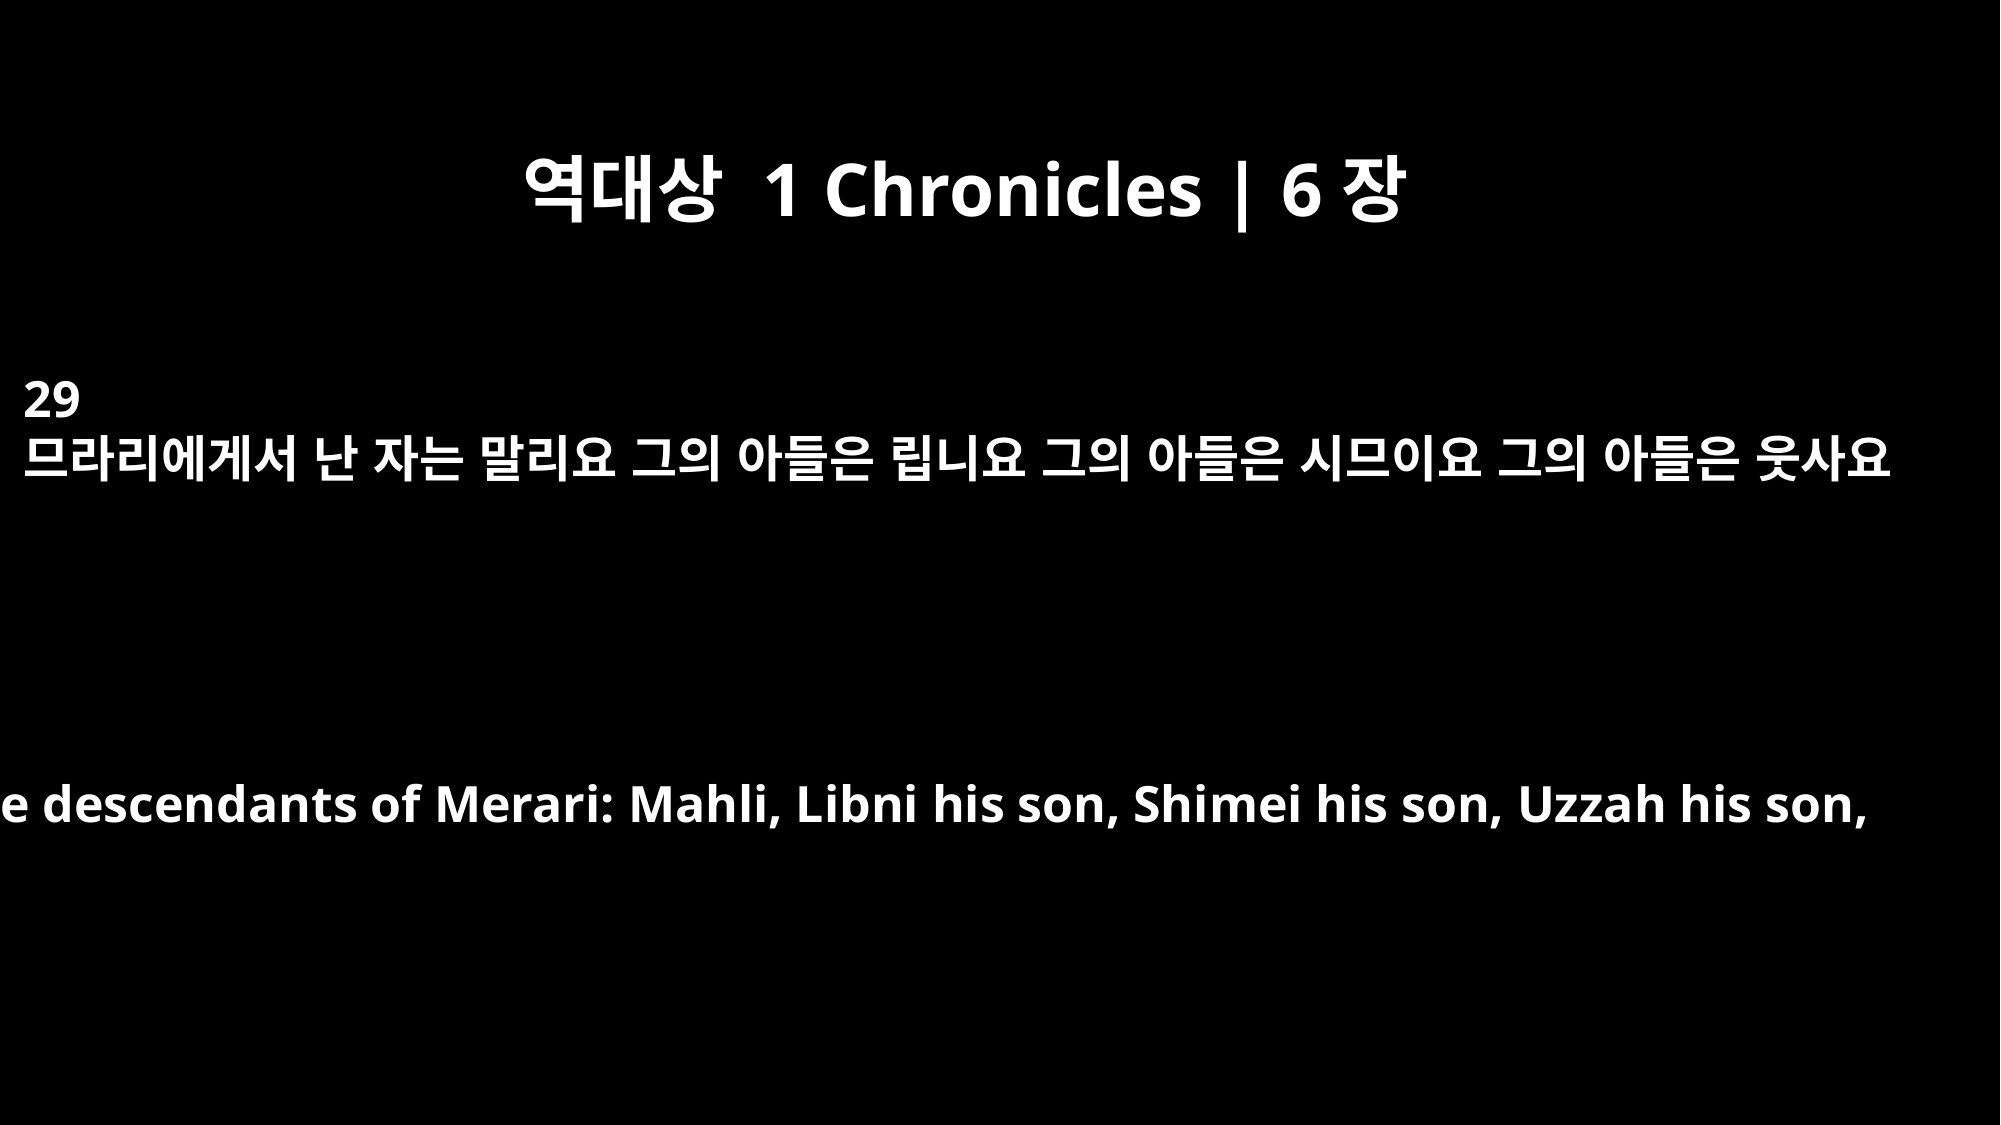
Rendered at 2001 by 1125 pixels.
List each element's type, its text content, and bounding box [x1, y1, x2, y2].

text_box The descendants of Merari: Mahli, Libni his son, Shimei his son, Uzzah his son, [0, 764, 1884, 840]
text_box 29 므라리에게서 난 자는 말리요 그의 아들은 립니요 그의 아들은 시므이요 그의 아들은 웃사요 [8, 359, 1909, 495]
text_box 역대상 1 Chronicles | 6장 [507, 136, 1424, 239]
